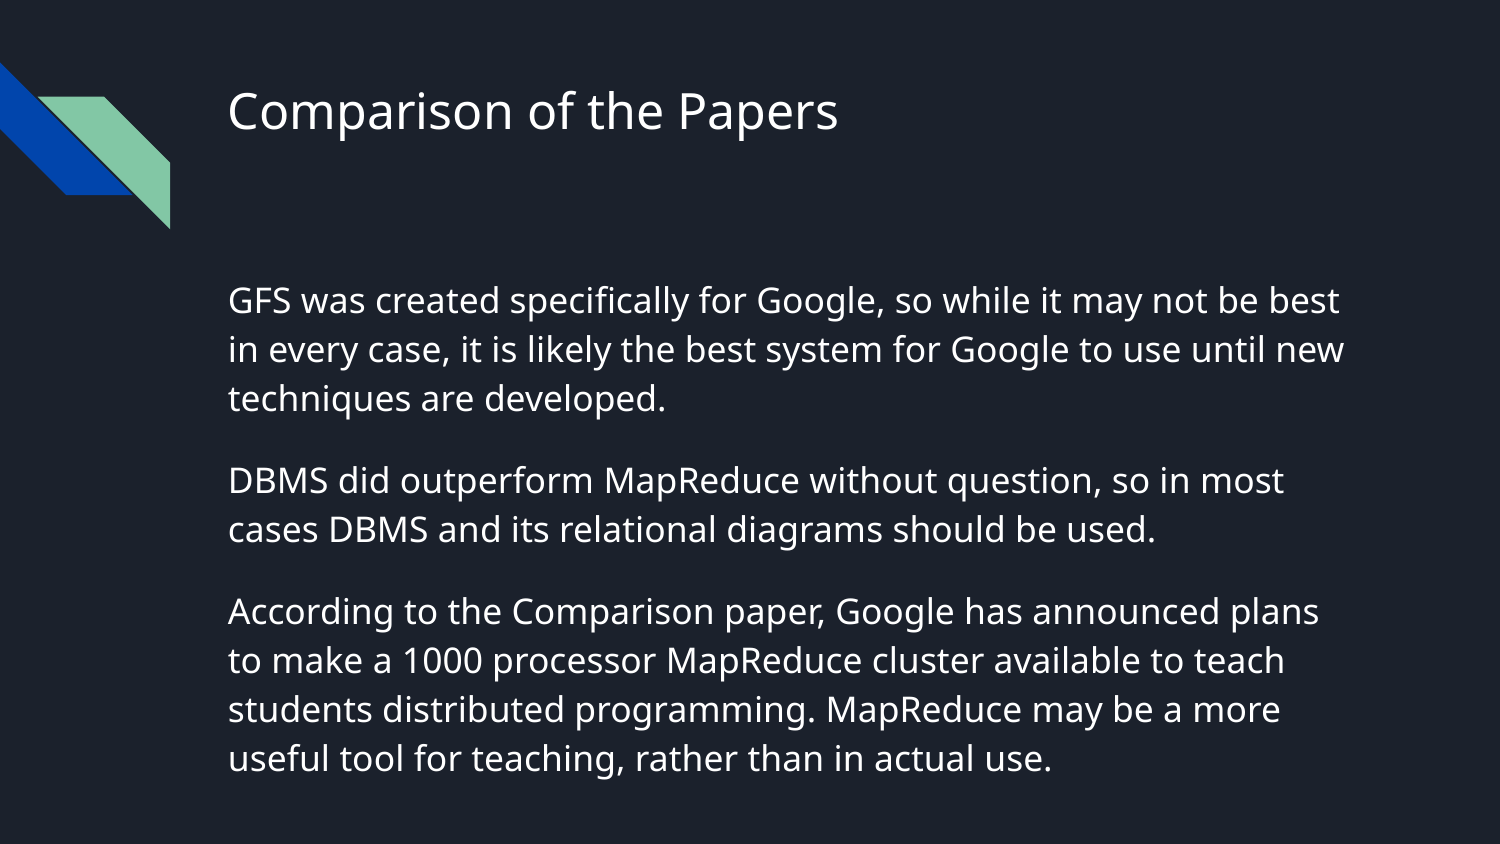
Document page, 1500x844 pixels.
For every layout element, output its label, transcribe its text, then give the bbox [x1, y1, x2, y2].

title Comparison of the Papers [212, 64, 1368, 215]
list GFS was created specifically for Google, so while it may not be best in every case, it is likely the best system for Google to use until new techniques are developed. DBMS did outperform MapReduce without question, so in most cases DBMS and its relational diagrams should be used. According to the Comparison paper, Google has announced plans to make a 1000 processor MapReduce cluster available to teach students distributed programming. MapReduce may be a more useful tool for teaching, rather than in actual use. [212, 257, 1368, 735]
